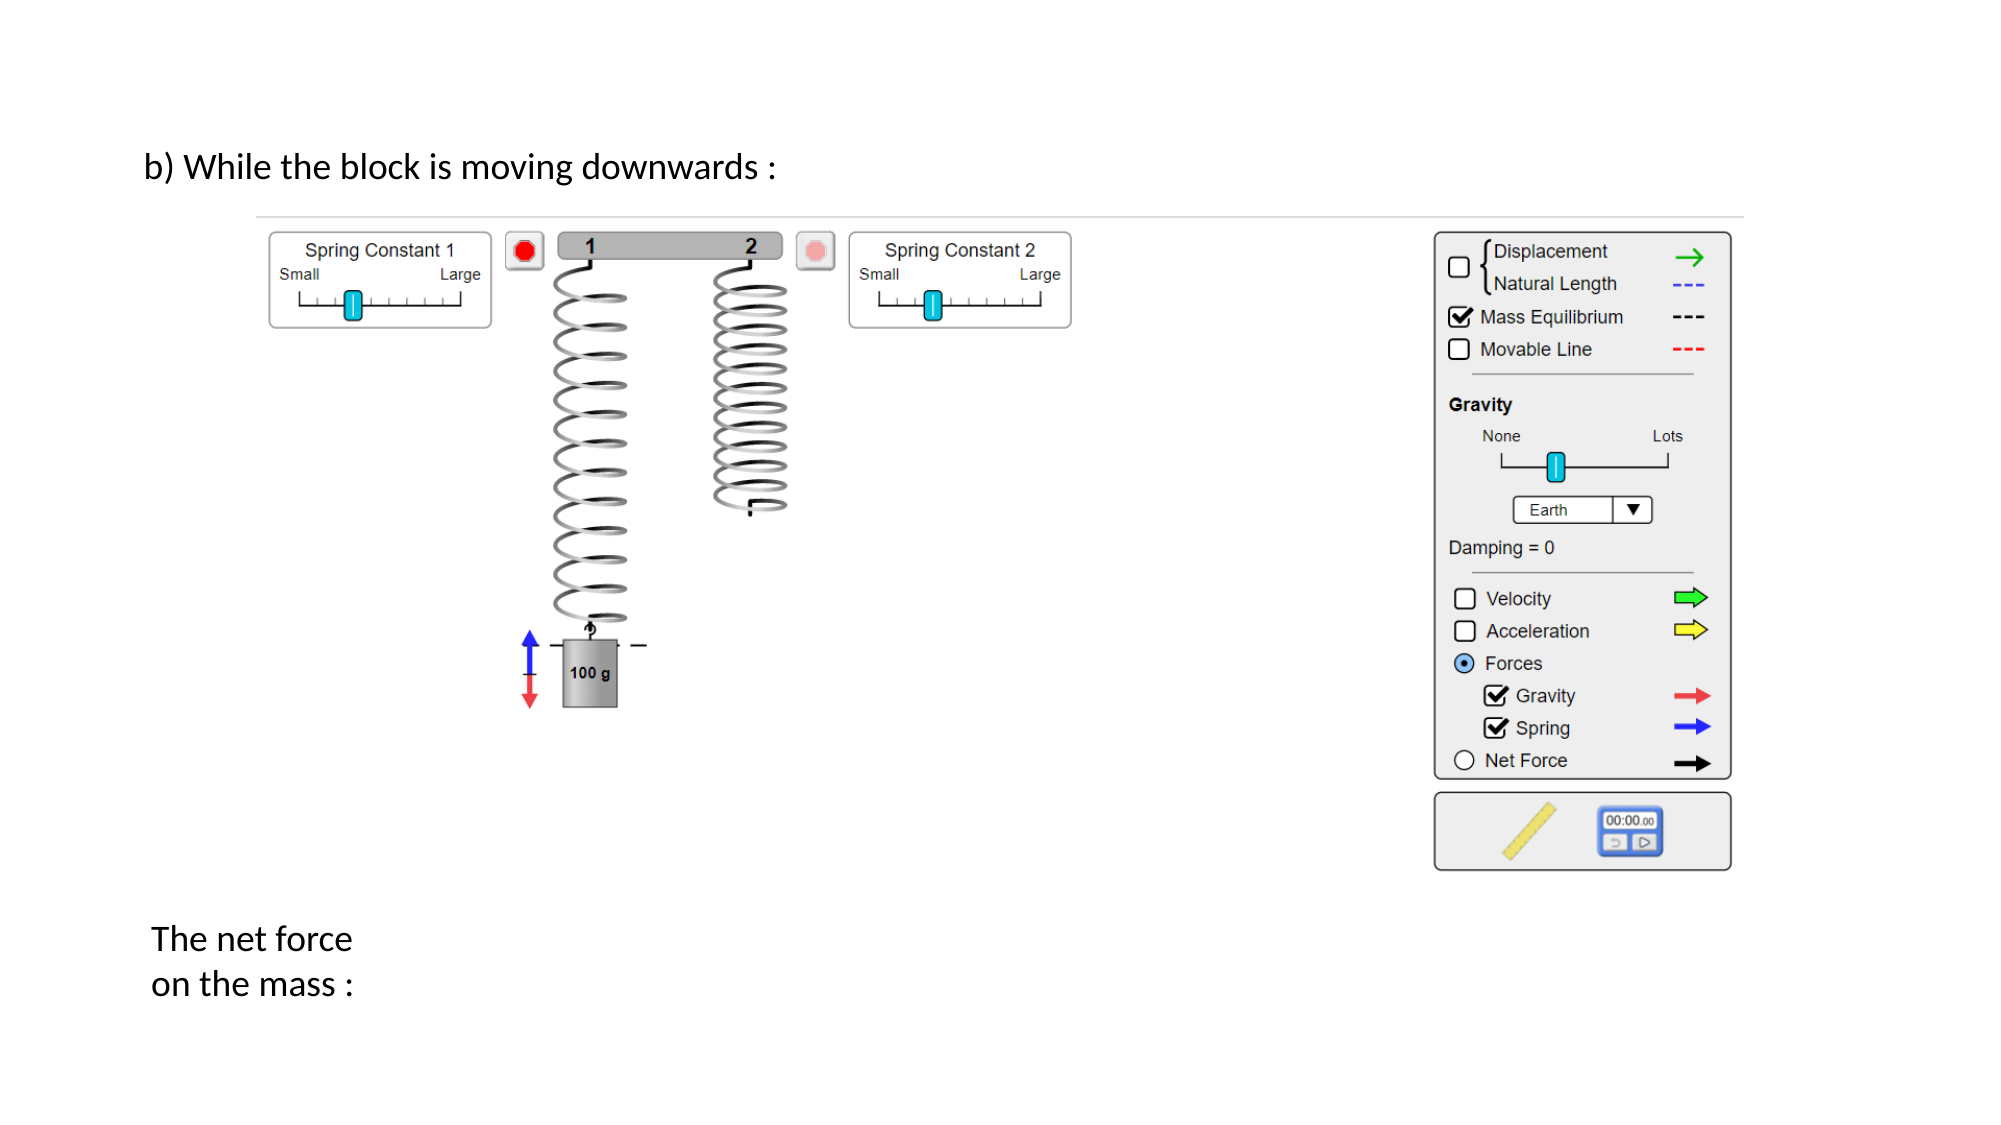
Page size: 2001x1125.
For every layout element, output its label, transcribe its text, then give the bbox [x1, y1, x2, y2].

text_box b) While the block is moving downwards : [128, 134, 819, 195]
picture [256, 216, 1744, 909]
text_box The net force on the mass : [136, 906, 386, 1012]
